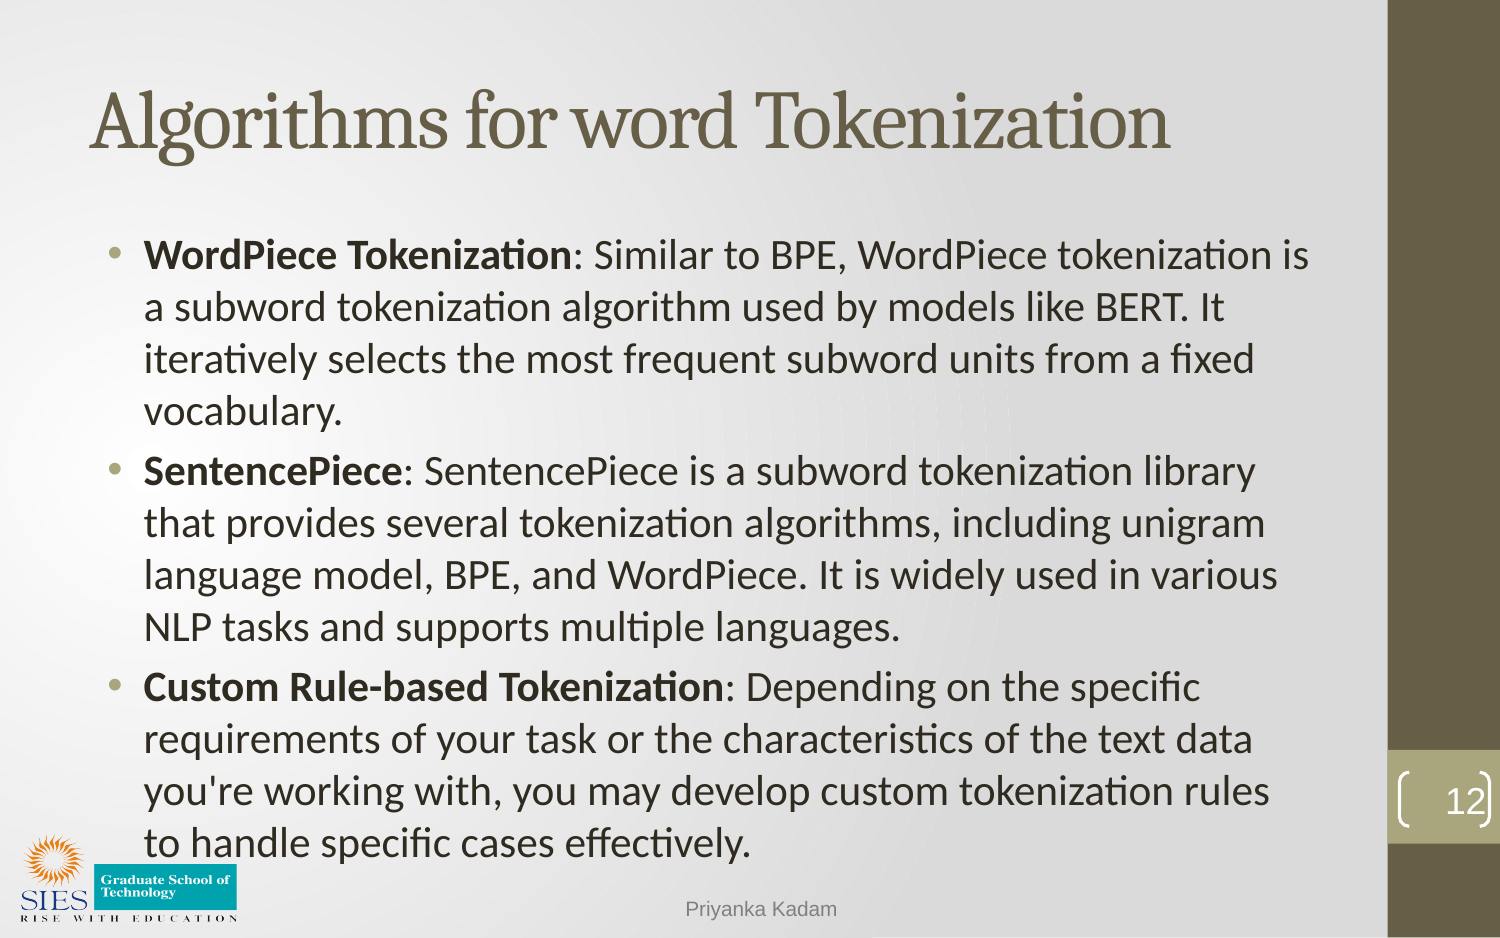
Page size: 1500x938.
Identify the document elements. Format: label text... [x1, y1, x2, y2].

title Algorithms for word Tokenization [75, 37, 1325, 194]
slide_number 12 [1397, 770, 1492, 828]
picture [20, 832, 237, 922]
list WordPiece Tokenization: Similar to BPE, WordPiece tokenization is a subword tokenization algorithm used by models like BERT. It iteratively selects the most frequent subword units from a fixed vocabulary. SentencePiece: SentencePiece is a subword tokenization library that provides several tokenization algorithms, including unigram language model, BPE, and WordPiece. It is widely used in various NLP tasks and supports multiple languages. Custom Rule-based Tokenization: Depending on the specific requirements of your task or the characteristics of the text data you're working with, you may develop custom tokenization rules to handle specific cases effectively. [75, 218, 1325, 875]
